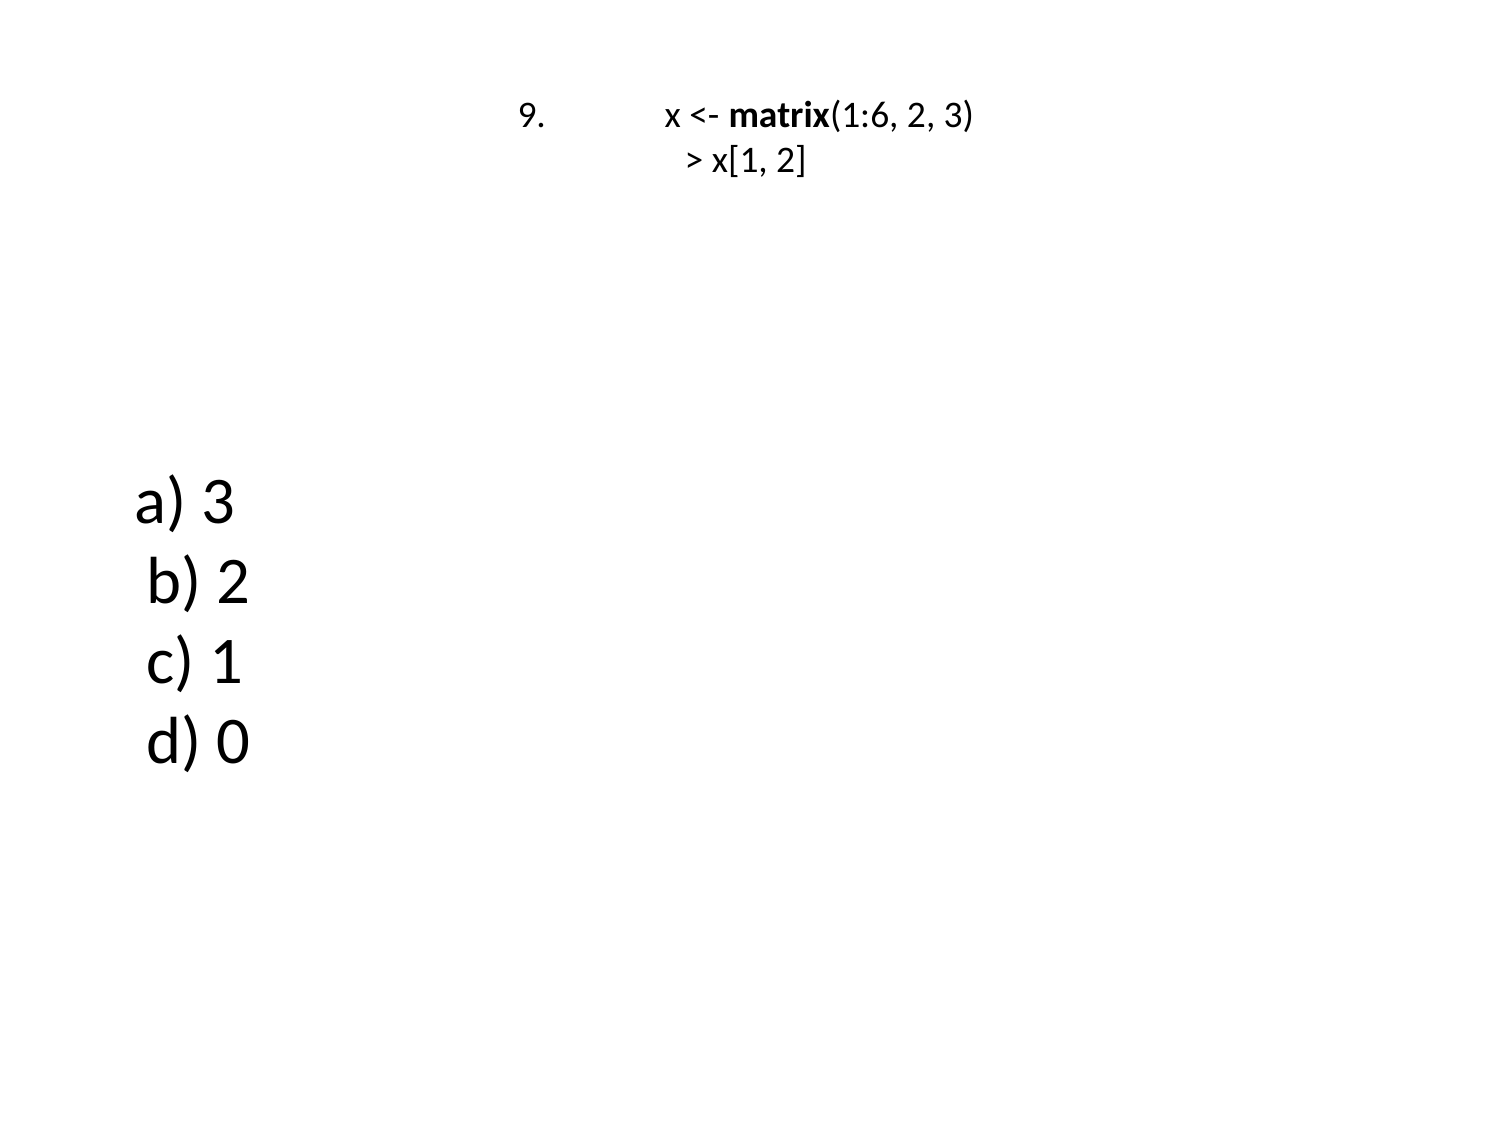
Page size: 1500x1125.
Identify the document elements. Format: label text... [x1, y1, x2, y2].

text_box a) 3 b) 2 c) 1 d) 0 [75, 262, 1425, 1005]
text_box 9. x <- matrix(1:6, 2, 3) > x[1, 2] [75, 45, 1425, 233]
